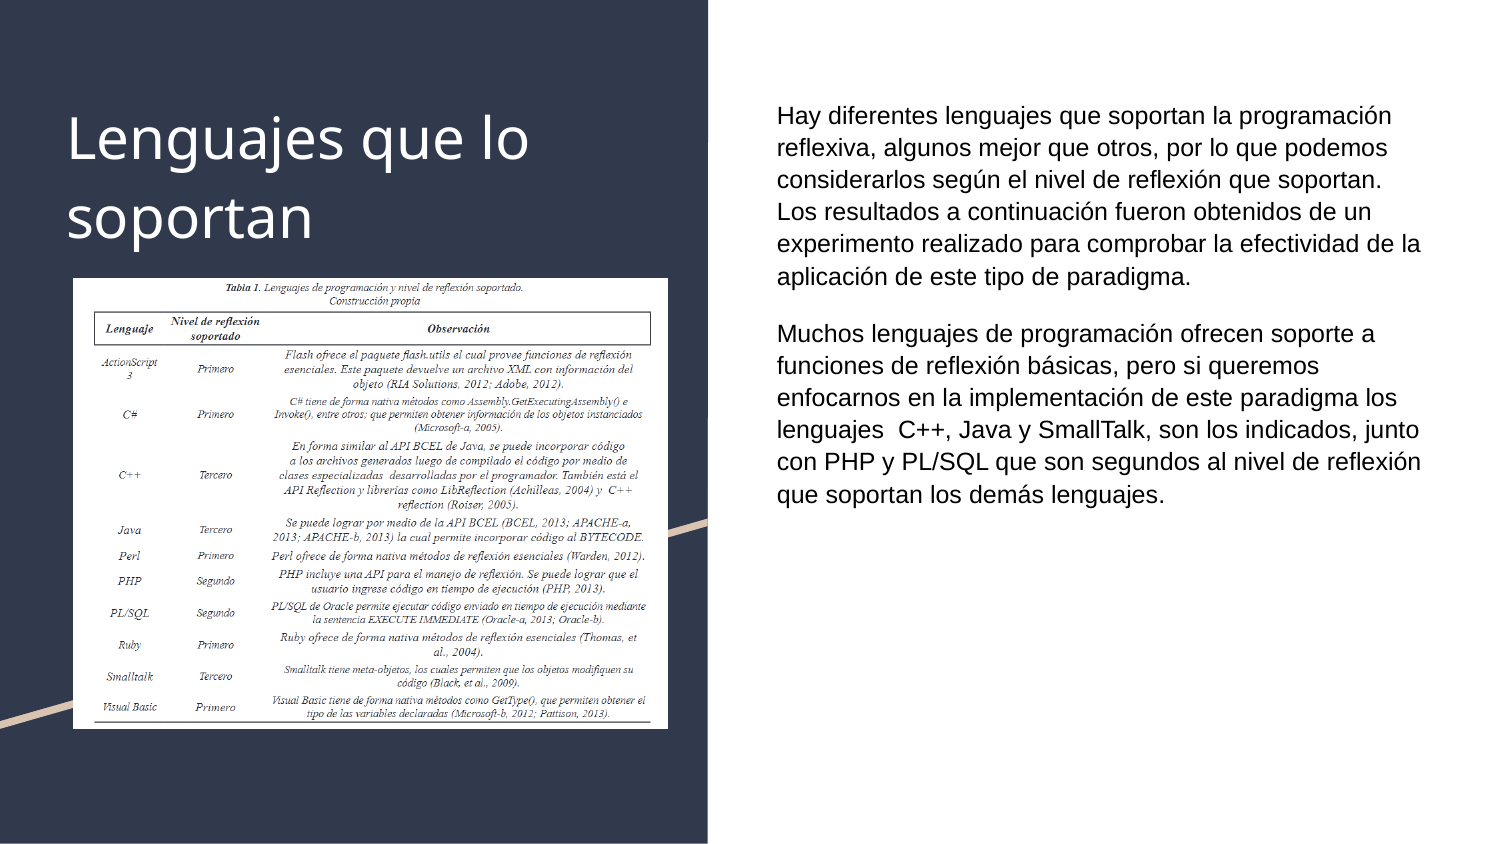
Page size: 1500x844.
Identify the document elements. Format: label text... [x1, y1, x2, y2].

title Lenguajes que lo soportan [51, 82, 660, 494]
picture [72, 277, 668, 729]
list Hay diferentes lenguajes que soportan la programación reflexiva, algunos mejor que otros, por lo que podemos considerarlos según el nivel de reflexión que soportan. Los resultados a continuación fueron obtenidos de un experimento realizado para comprobar la efectividad de la aplicación de este tipo de paradigma. Muchos lenguajes de programación ofrecen soporte a funciones de reflexión básicas, pero si queremos enfocarnos en la implementación de este paradigma los lenguajes C++, Java y SmallTalk, son los indicados, junto con PHP y PL/SQL que son segundos al nivel de reflexión que soportan los demás lenguajes. [761, 82, 1446, 755]
